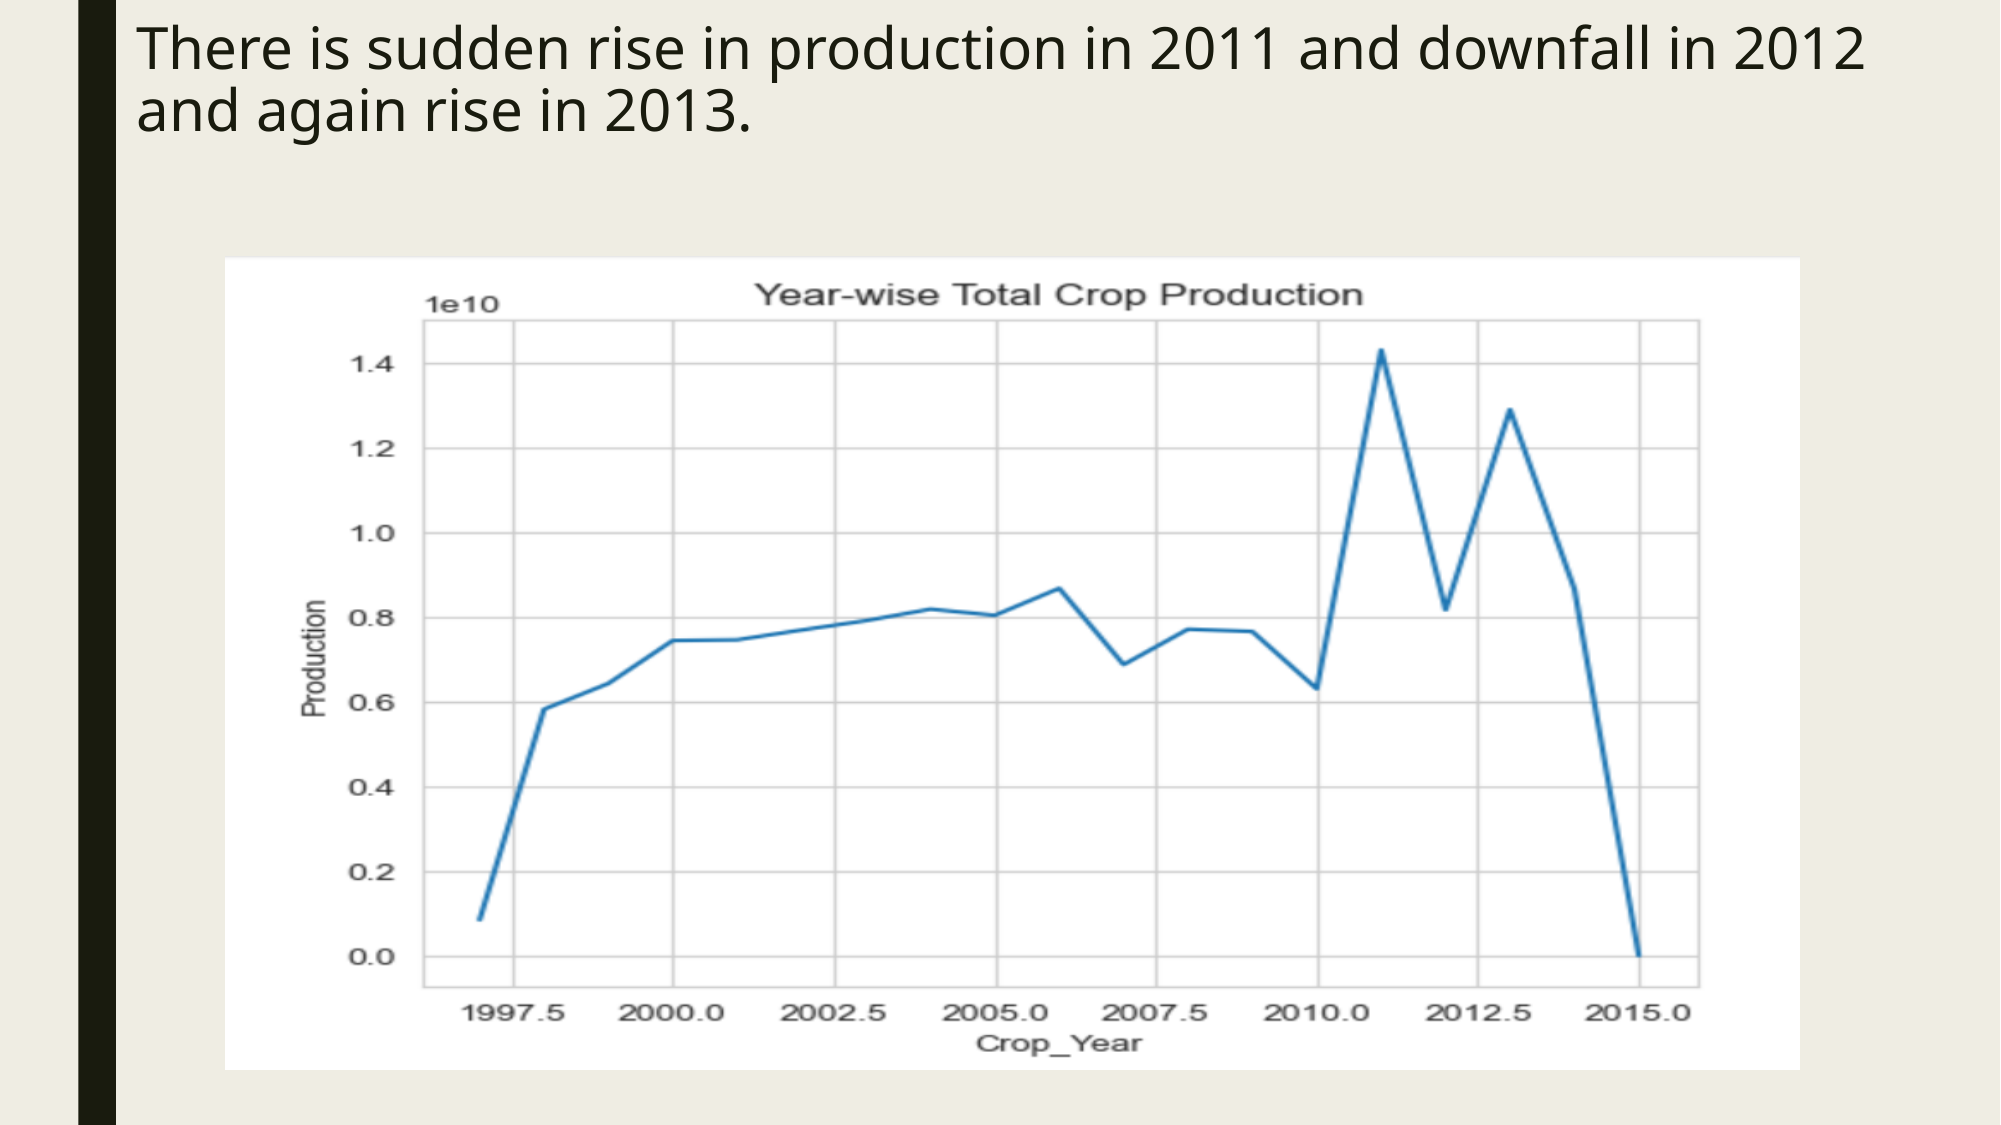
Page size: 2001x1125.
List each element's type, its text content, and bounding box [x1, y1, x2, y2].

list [224, 256, 1800, 1070]
title There is sudden rise in production in 2011 and downfall in 2012 and again rise in 2013. [121, 12, 2000, 257]
